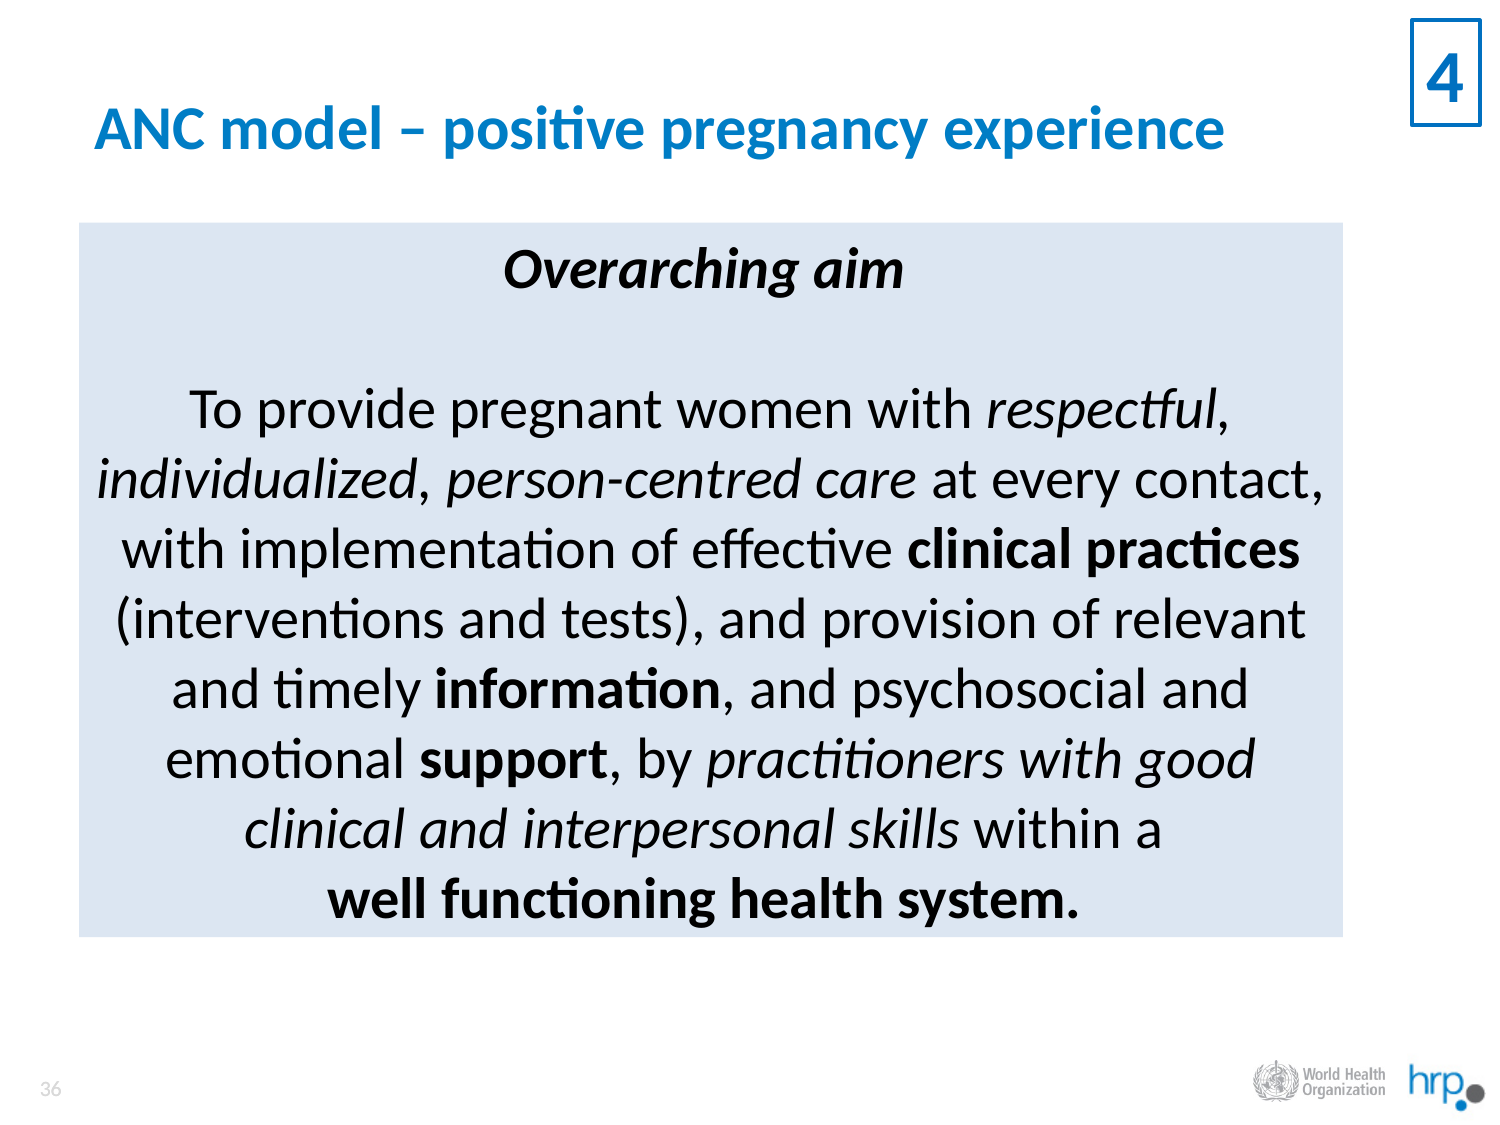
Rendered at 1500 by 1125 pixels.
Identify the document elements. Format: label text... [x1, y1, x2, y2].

text_box Overarching aim To provide pregnant women with respectful, individualized, person-centred care at every contact, with implementation of effective clinical practices (interventions and tests), and provision of relevant and timely information, and psychosocial and emotional support, by practitioners with good clinical and interpersonal skills within a well functioning health system. [79, 222, 1343, 938]
text_box 4 [1411, 20, 1480, 126]
title ANC model – positive pregnancy experience [79, 54, 1430, 194]
picture [1407, 1043, 1486, 1122]
picture [1253, 1060, 1385, 1102]
